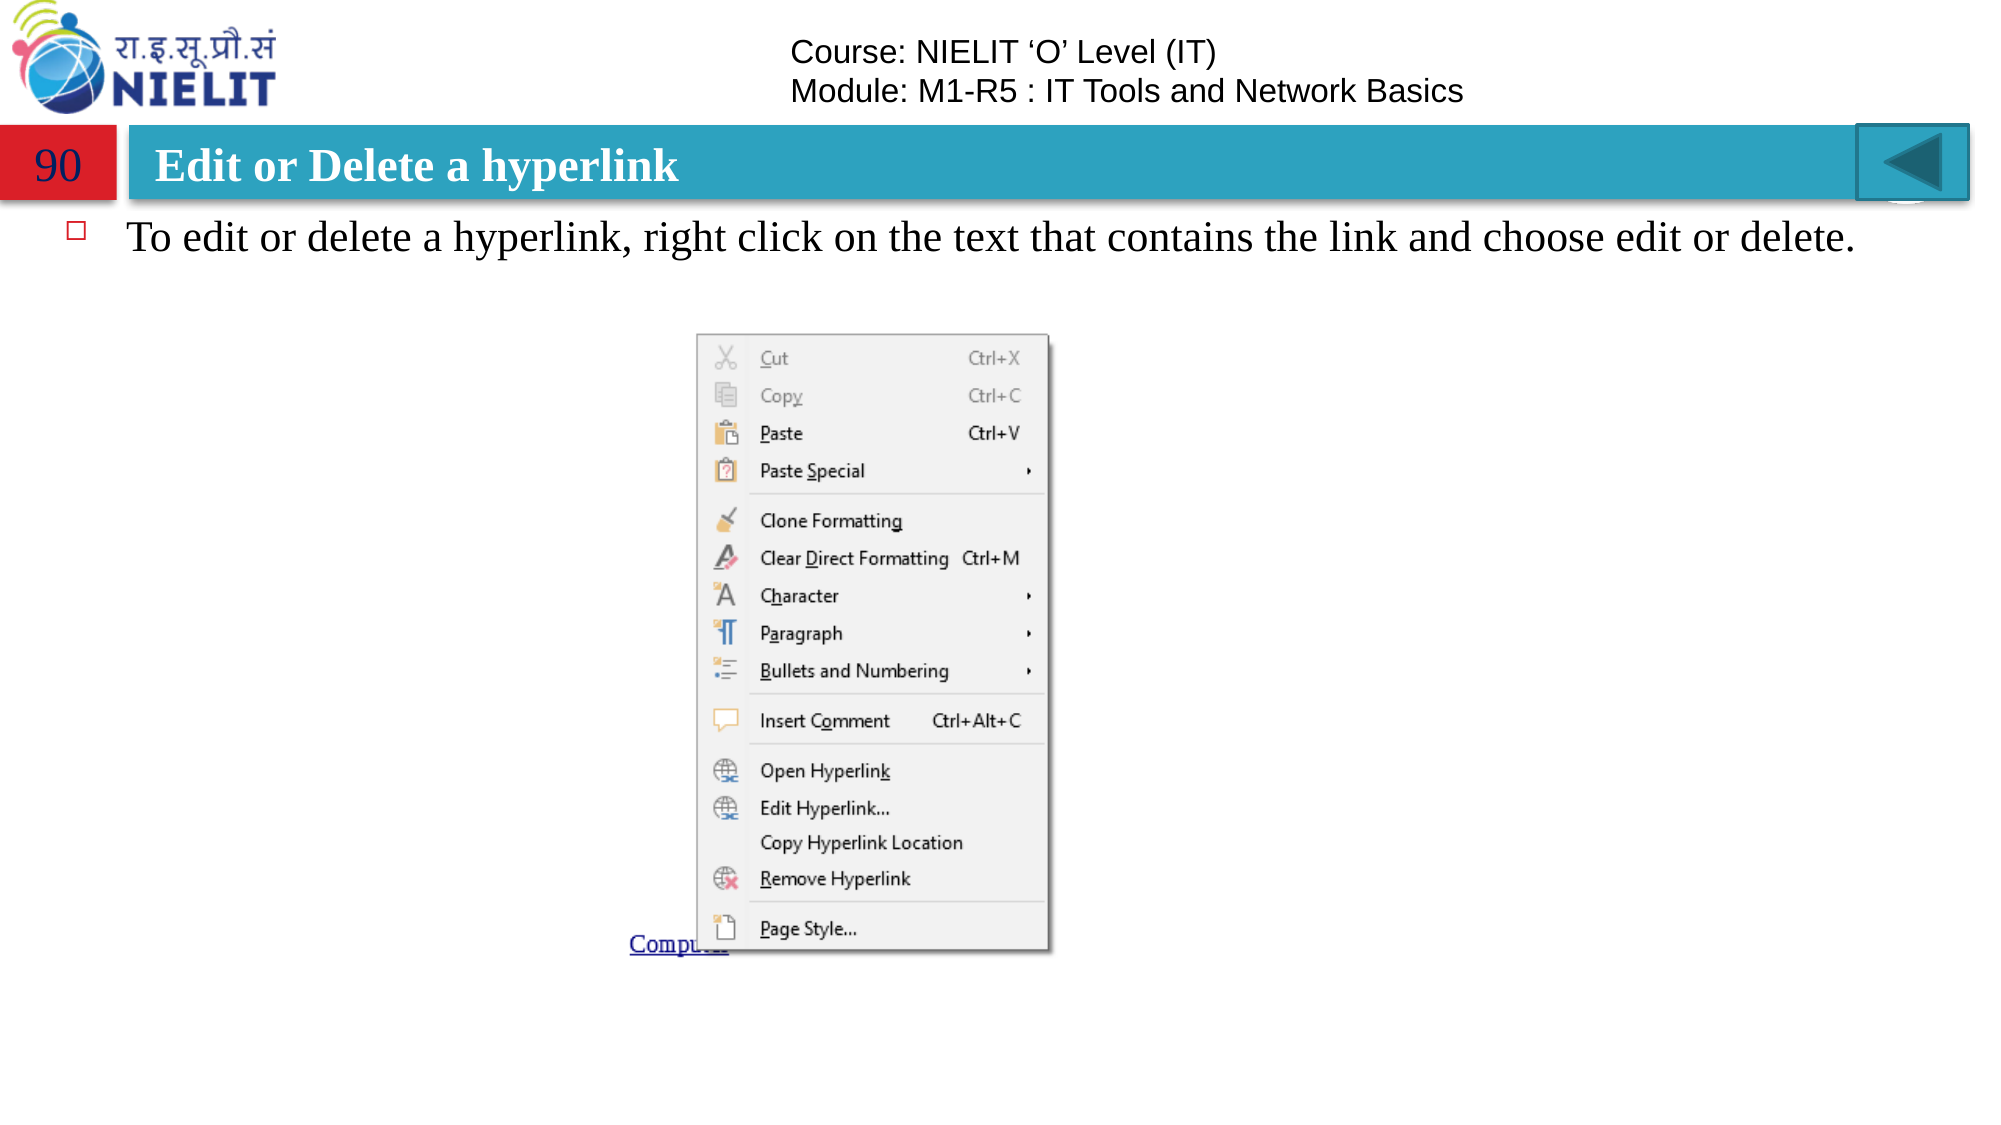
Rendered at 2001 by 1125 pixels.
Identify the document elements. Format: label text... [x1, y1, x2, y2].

slide_number 90 [0, 125, 117, 200]
picture [629, 324, 1061, 966]
list To edit or delete a hyperlink, right click on the text that contains the link and choose edit or delete. [46, 199, 1969, 1005]
title Edit or Delete a hyperlink [137, 125, 1969, 199]
picture [12, 0, 276, 114]
picture [307, 10, 1891, 121]
